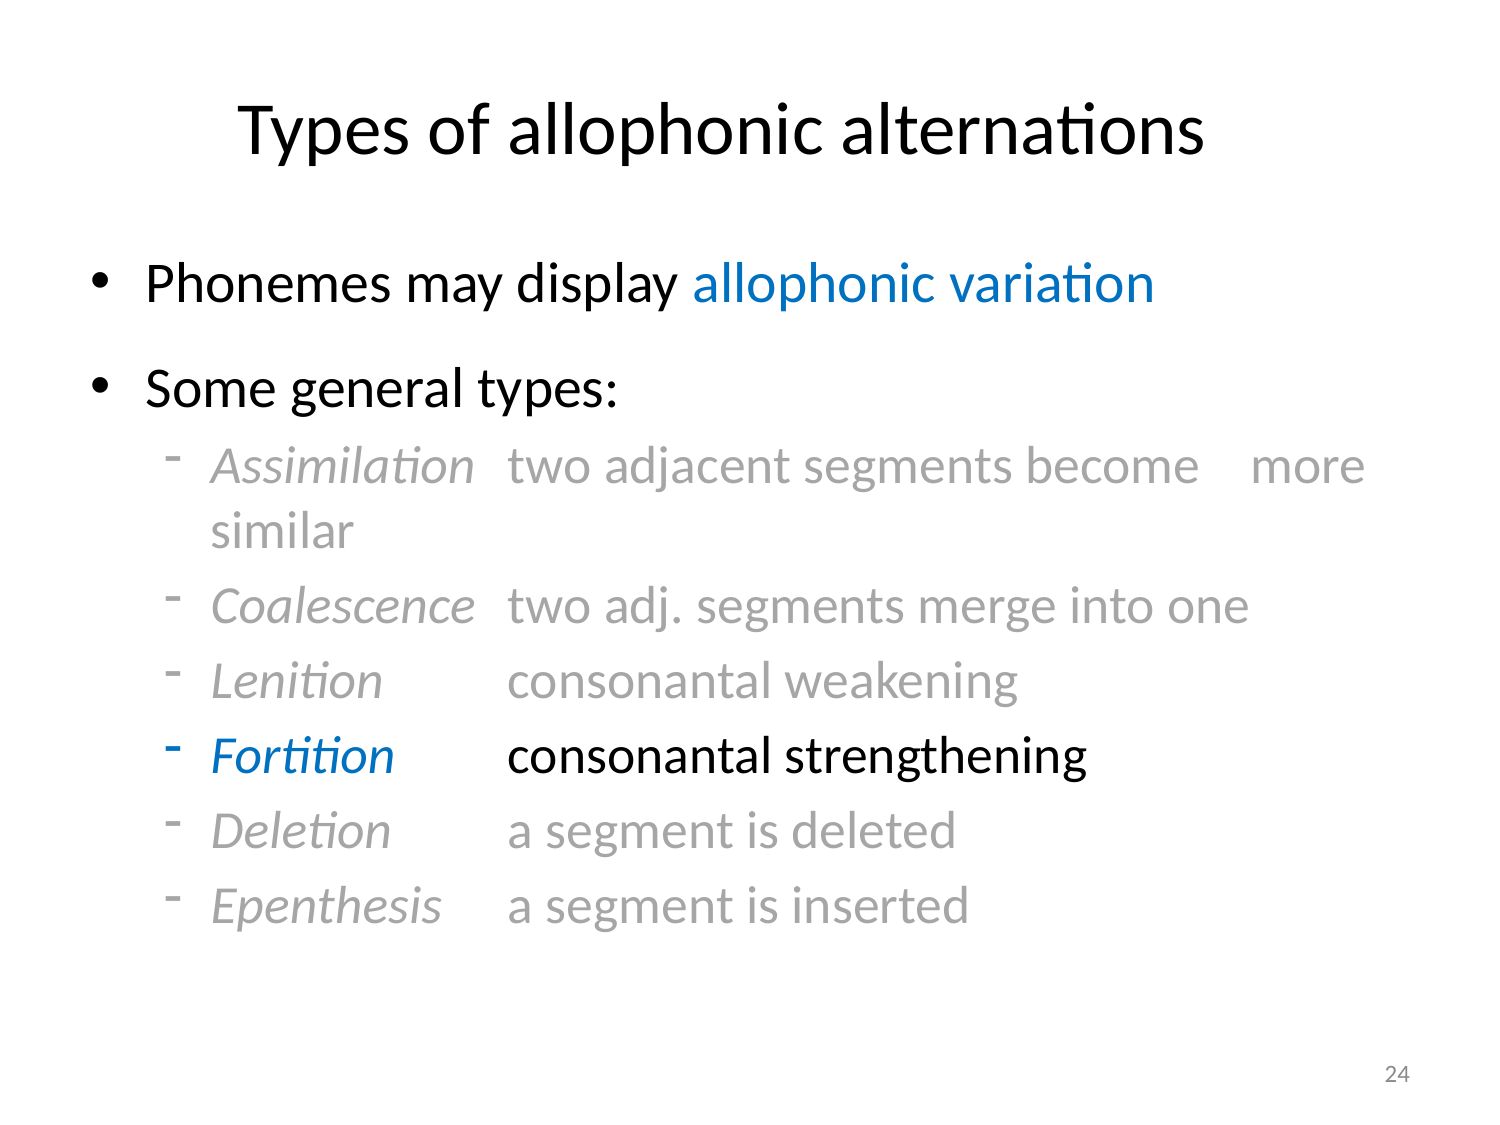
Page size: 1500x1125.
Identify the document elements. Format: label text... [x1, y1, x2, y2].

list Phonemes may display allophonic variation Some general types: Assimilation two adjacent segments become more similar Coalescence two adj. segments merge into one Lenition consonantal weakening Fortition consonantal strengthening Deletion a segment is deleted Epenthesis a segment is inserted [75, 237, 1397, 1005]
slide_number 24 [1074, 1042, 1425, 1103]
title Types of allophonic alternations [20, 45, 1425, 204]
